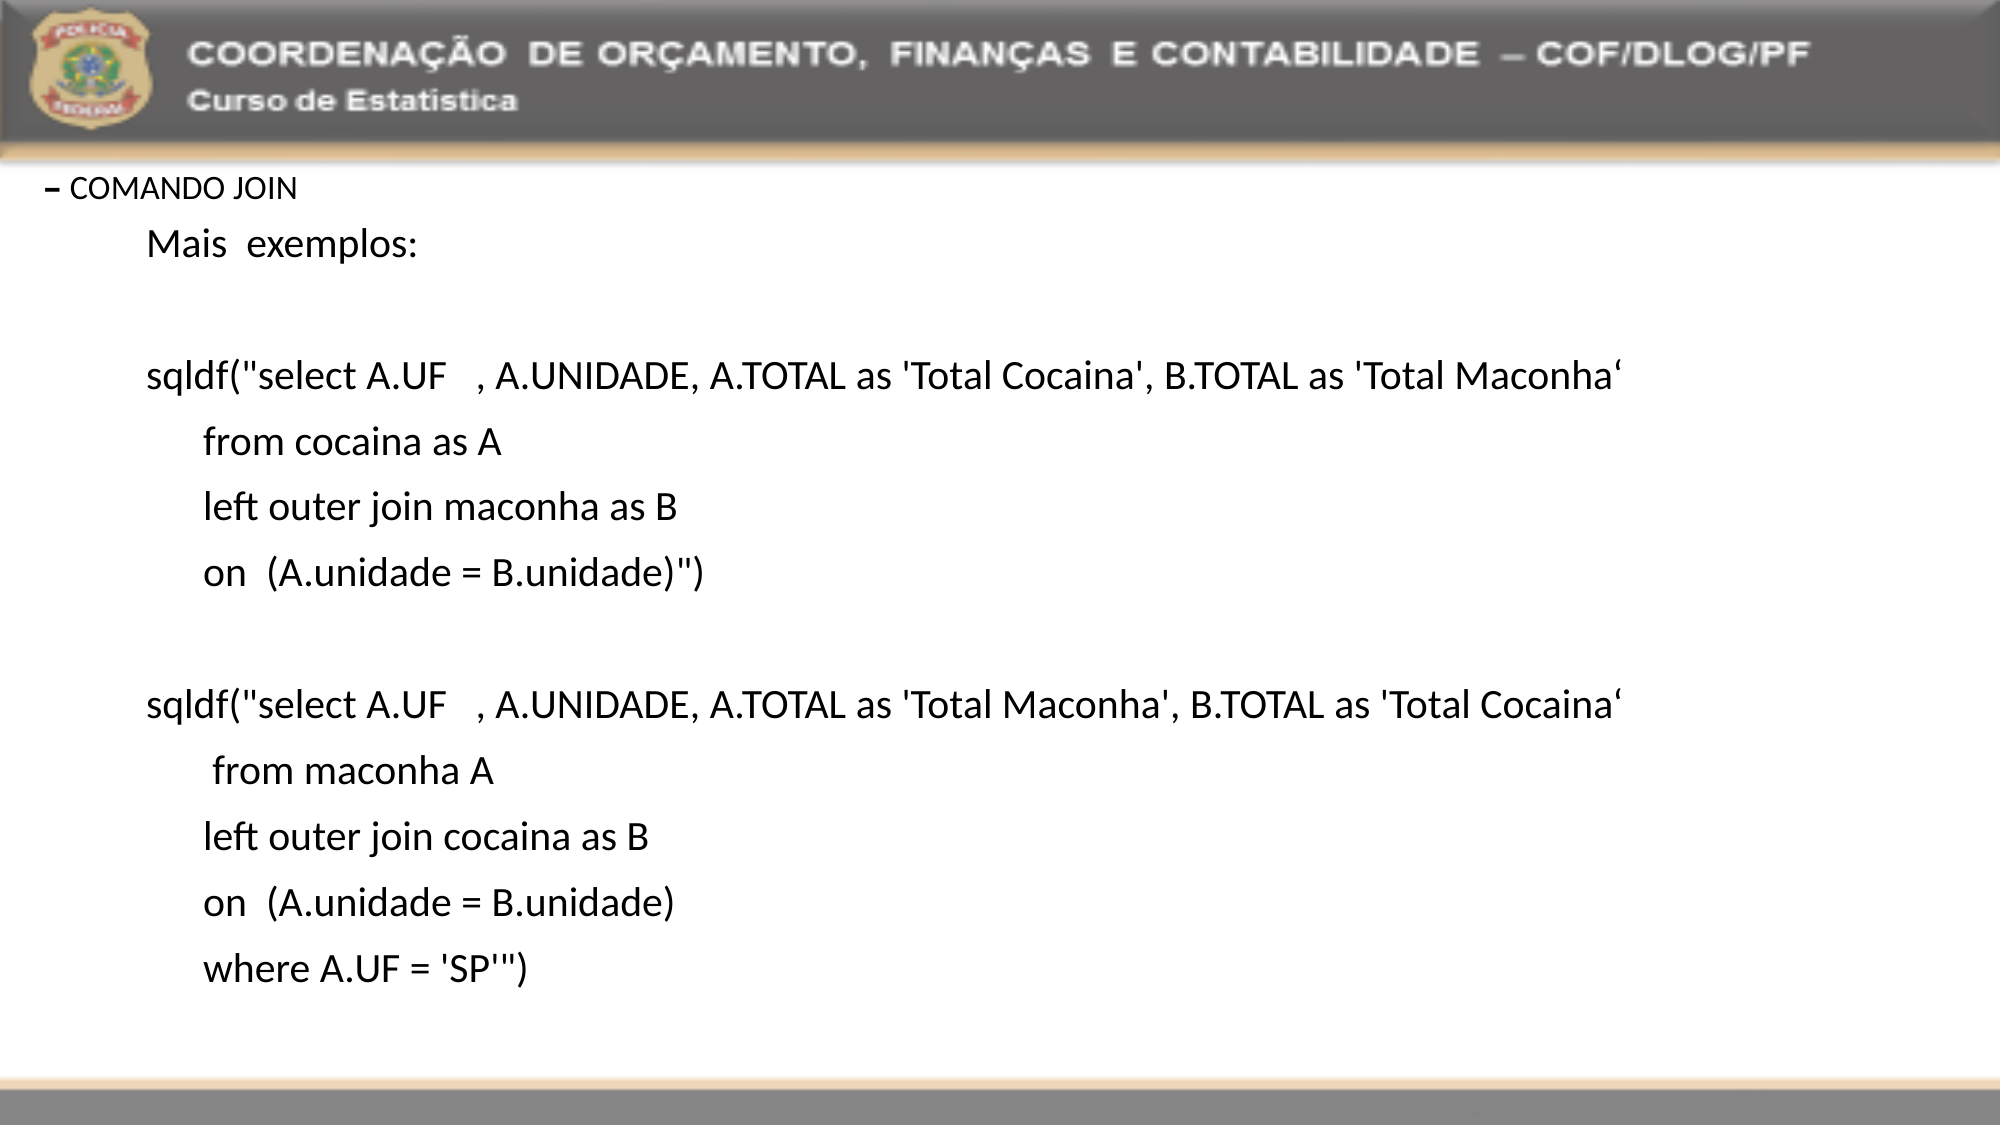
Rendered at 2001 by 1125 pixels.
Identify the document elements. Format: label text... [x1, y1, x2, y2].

text_box – COMANDO JOIN [28, 157, 1894, 214]
list Mais exemplos: sqldf("select A.UF , A.UNIDADE, A.TOTAL as 'Total Cocaina', B.TOTAL as 'Total Maconha‘ from cocaina as A left outer join maconha as B on (A.unidade = B.unidade)") sqldf("select A.UF , A.UNIDADE, A.TOTAL as 'Total Maconha', B.TOTAL as 'Total Cocaina‘ from maconha A left outer join cocaina as B on (A.unidade = B.unidade) where A.UF = 'SP'") [131, 213, 1856, 1073]
